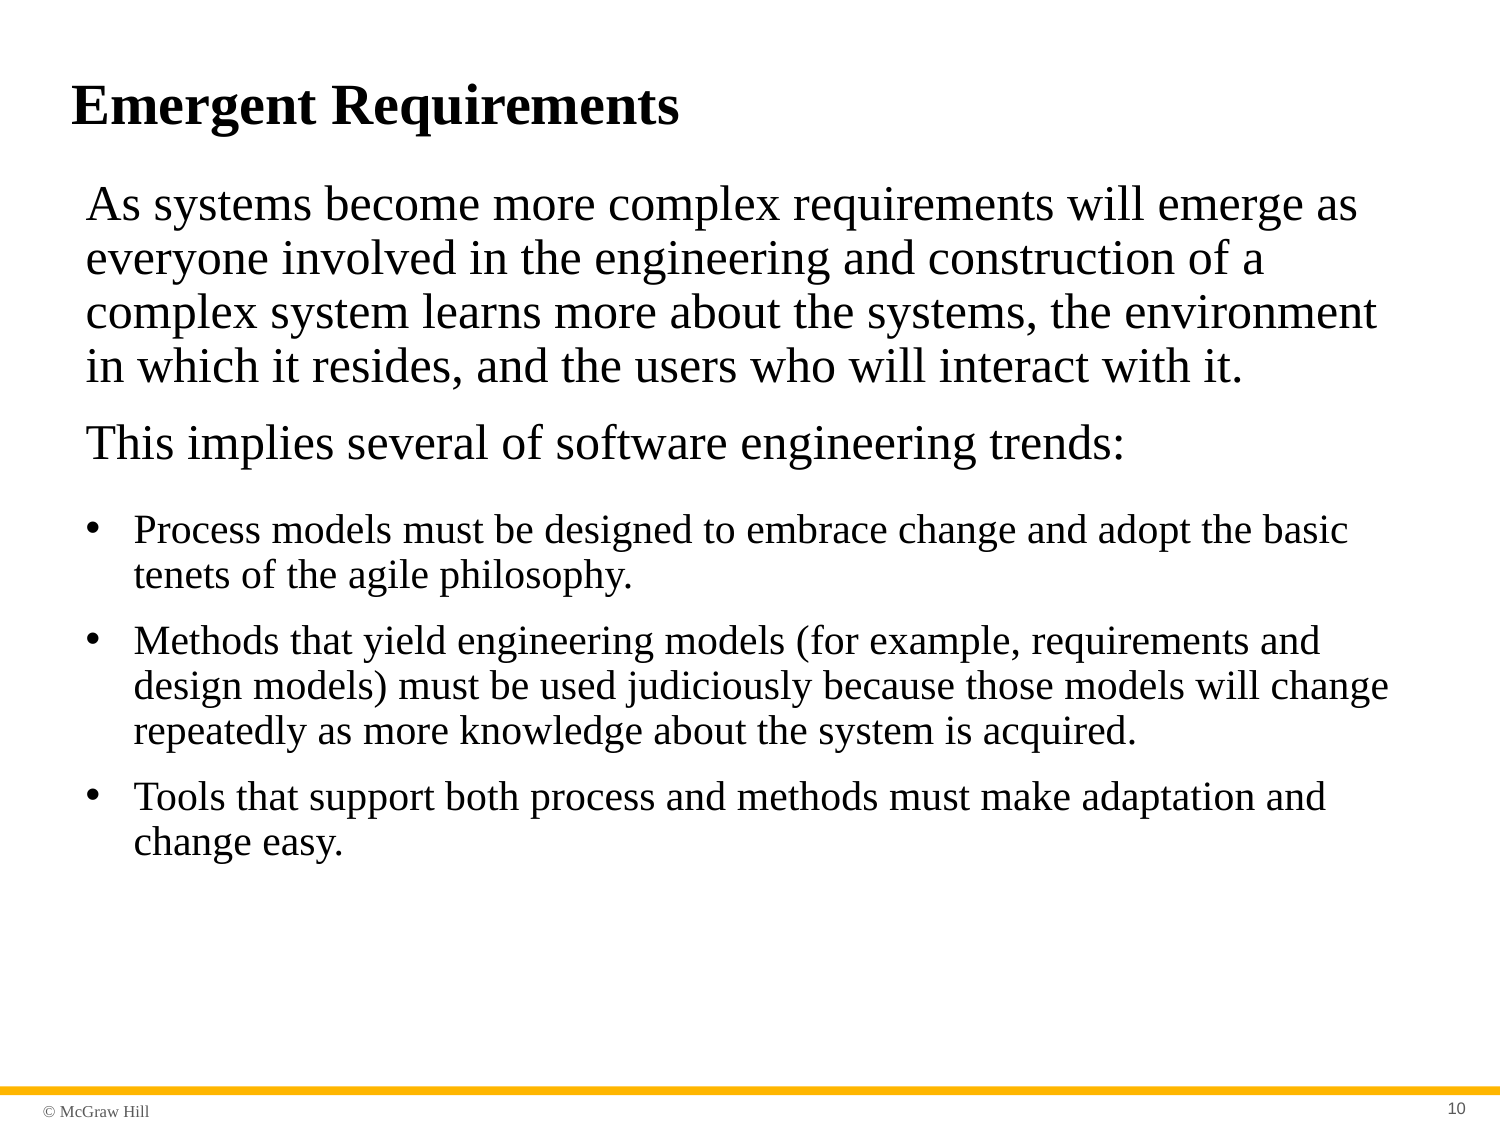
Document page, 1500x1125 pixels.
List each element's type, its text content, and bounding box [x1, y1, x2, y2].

slide_number 10 [1415, 1094, 1474, 1122]
title Emergent Requirements [56, 50, 1444, 162]
list As systems become more complex requirements will emerge as everyone involved in the engineering and construction of a complex system learns more about the systems, the environment in which it resides, and the users who will interact with it. This implies several of software engineering trends: Process models must be designed to embrace change and adopt the basic tenets of the agile philosophy. Methods that yield engineering models (for example, requirements and design models) must be used judiciously because those models will change repeatedly as more knowledge about the system is acquired. Tools that support both process and methods must make adaptation and change easy. [70, 169, 1430, 970]
